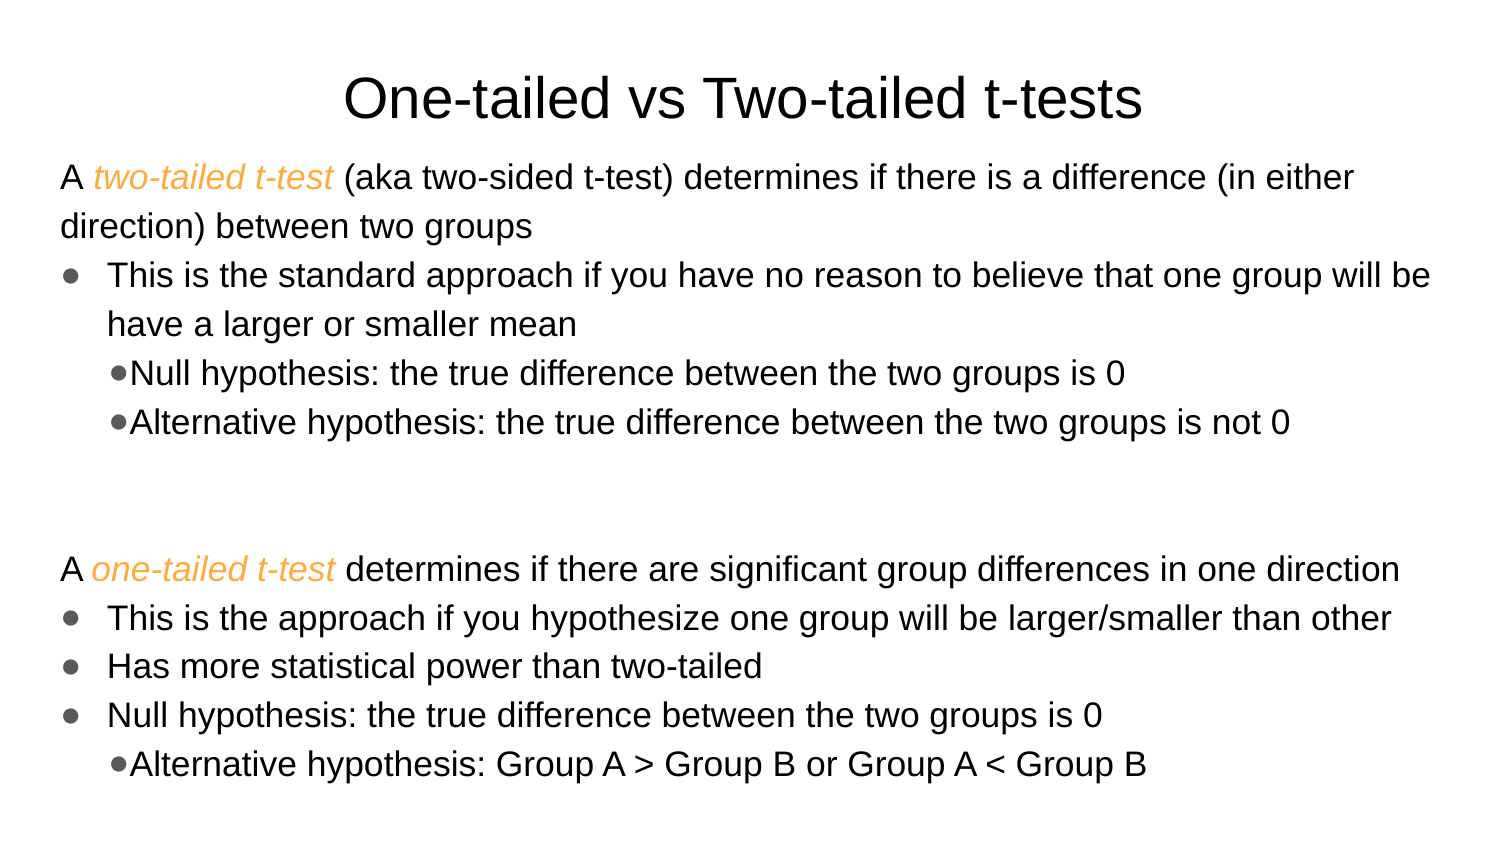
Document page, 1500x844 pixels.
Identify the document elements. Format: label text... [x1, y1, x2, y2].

title One-tailed vs Two-tailed t-tests [45, 45, 1443, 116]
list A two-tailed t-test (aka two-sided t-test) determines if there is a difference (in either direction) between two groups This is the standard approach if you have no reason to believe that one group will be have a larger or smaller mean Null hypothesis: the true difference between the two groups is 0 Alternative hypothesis: the true difference between the two groups is not 0 A one-tailed t-test determines if there are significant group differences in one direction This is the approach if you hypothesize one group will be larger/smaller than other Has more statistical power than two-tailed Null hypothesis: the true difference between the two groups is 0 Alternative hypothesis: Group A > Group B or Group A < Group B [45, 133, 1483, 424]
